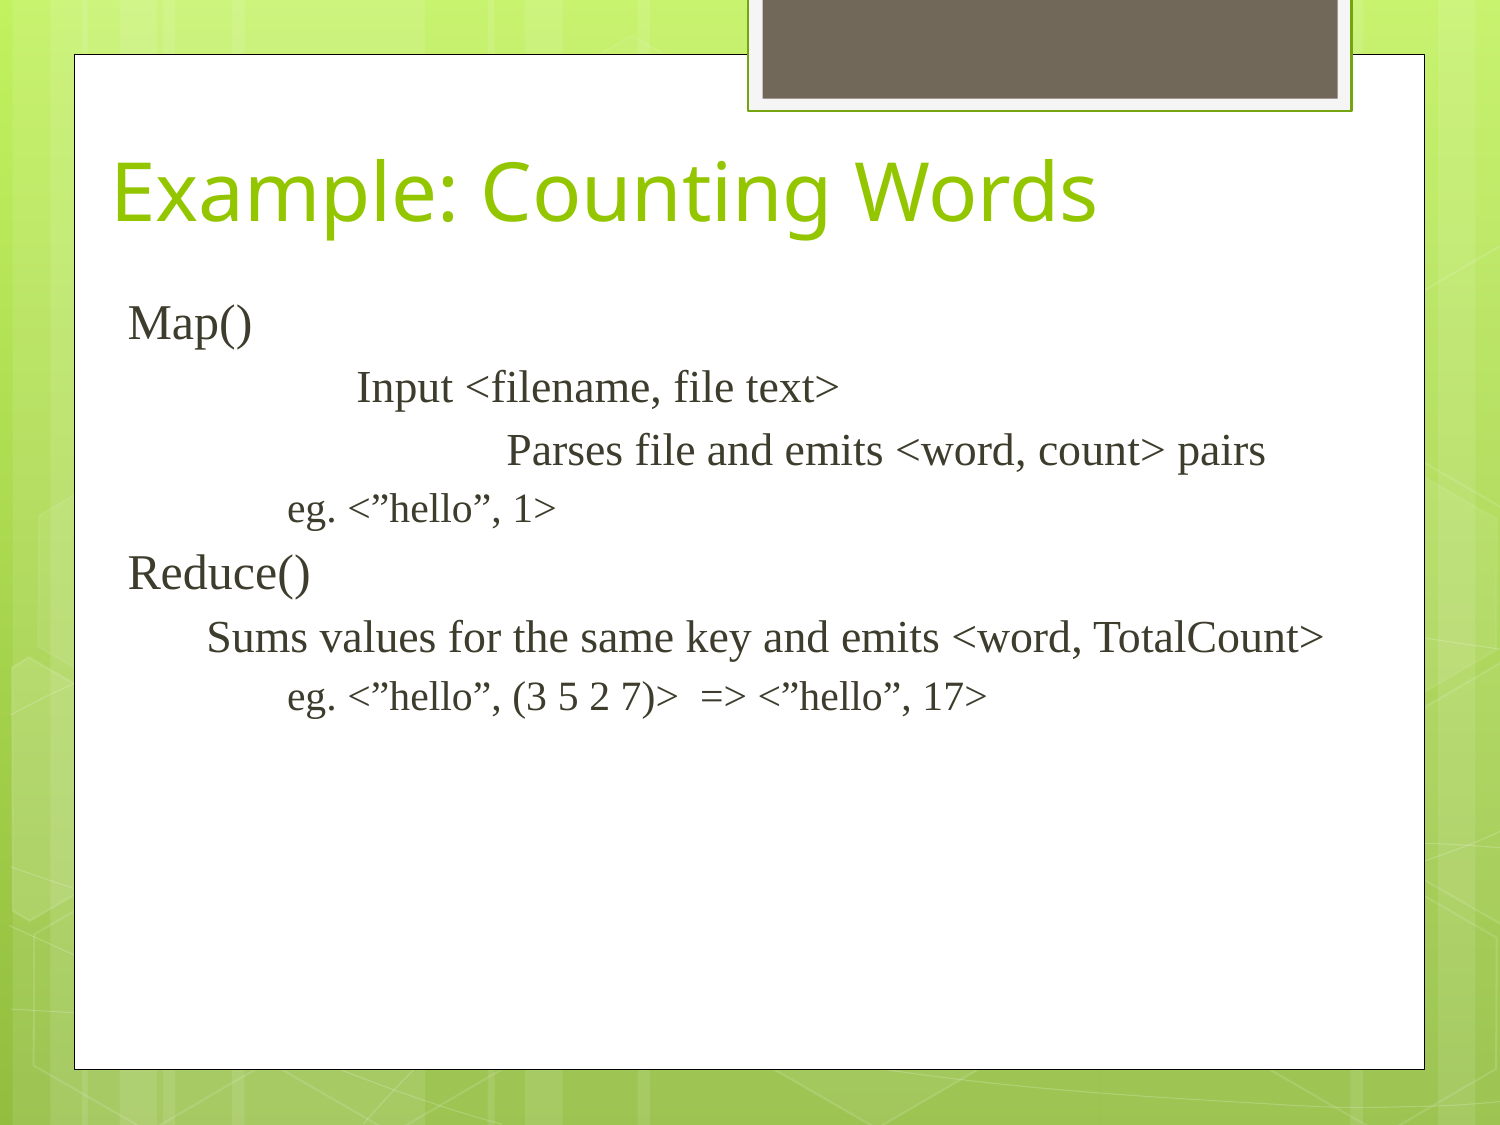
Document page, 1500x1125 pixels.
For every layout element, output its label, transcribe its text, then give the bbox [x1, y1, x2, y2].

text_box Map()‏ Input <filename, file text> Parses file and emits <word, count> pairs eg. <”hello”, 1> Reduce()‏ Sums values for the same key and emits <word, TotalCount> eg. <”hello”, (3 5 2 7)> => <”hello”, 17> [110, 292, 1416, 783]
title Example: Counting Words [110, 143, 1277, 241]
